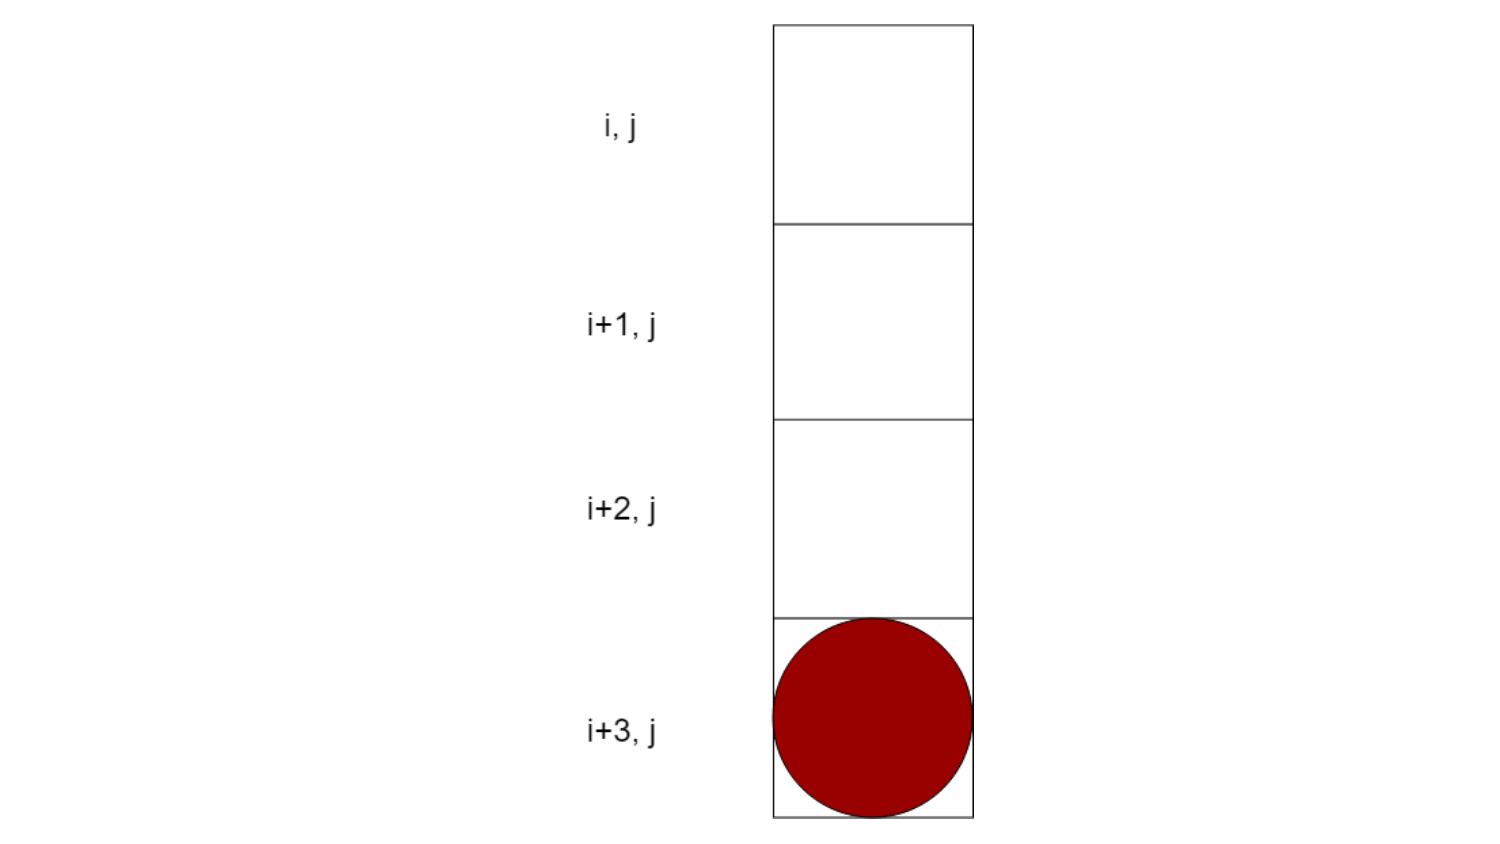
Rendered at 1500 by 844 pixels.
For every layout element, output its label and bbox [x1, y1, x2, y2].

picture [526, 24, 974, 819]
